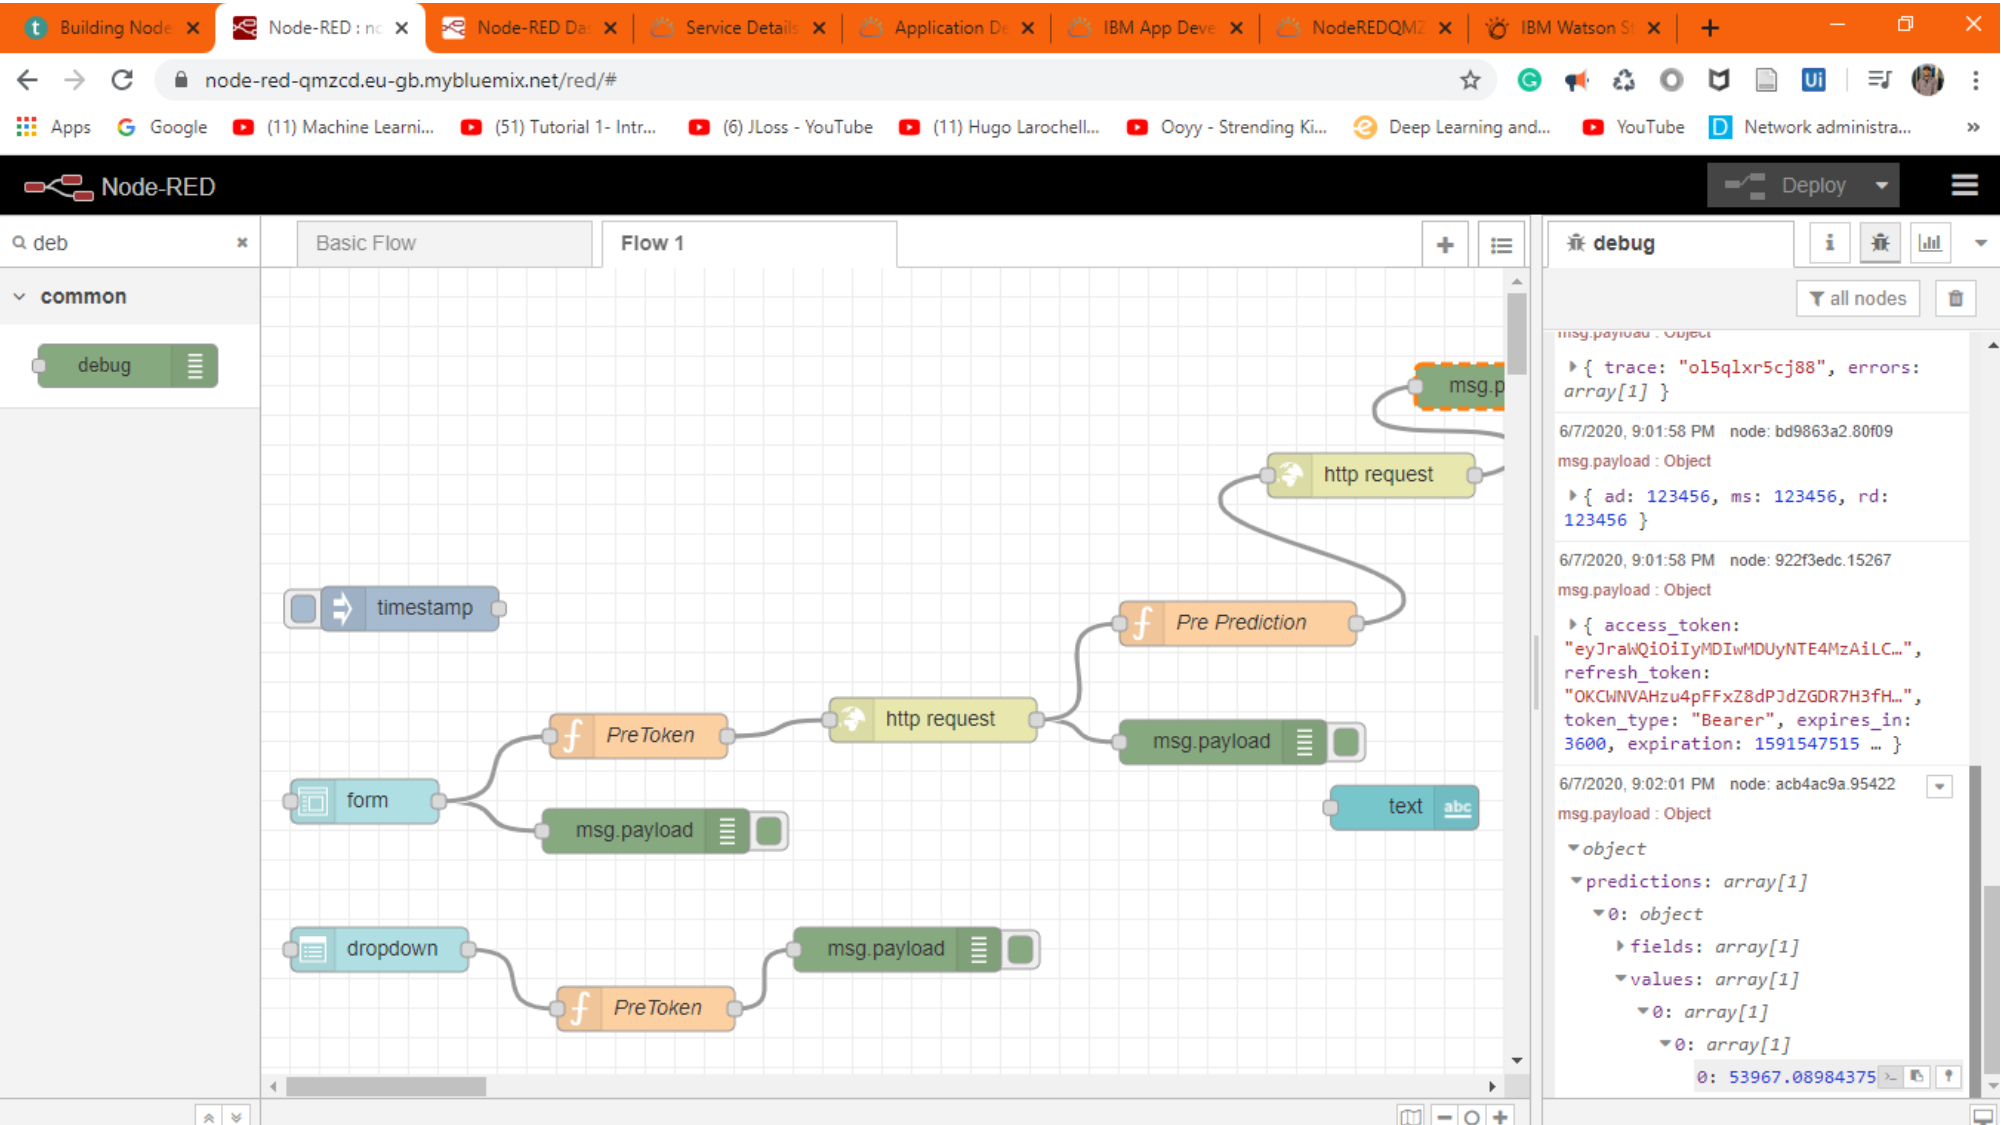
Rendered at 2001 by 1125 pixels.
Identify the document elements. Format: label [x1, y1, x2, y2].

list [0, 3, 2000, 1125]
